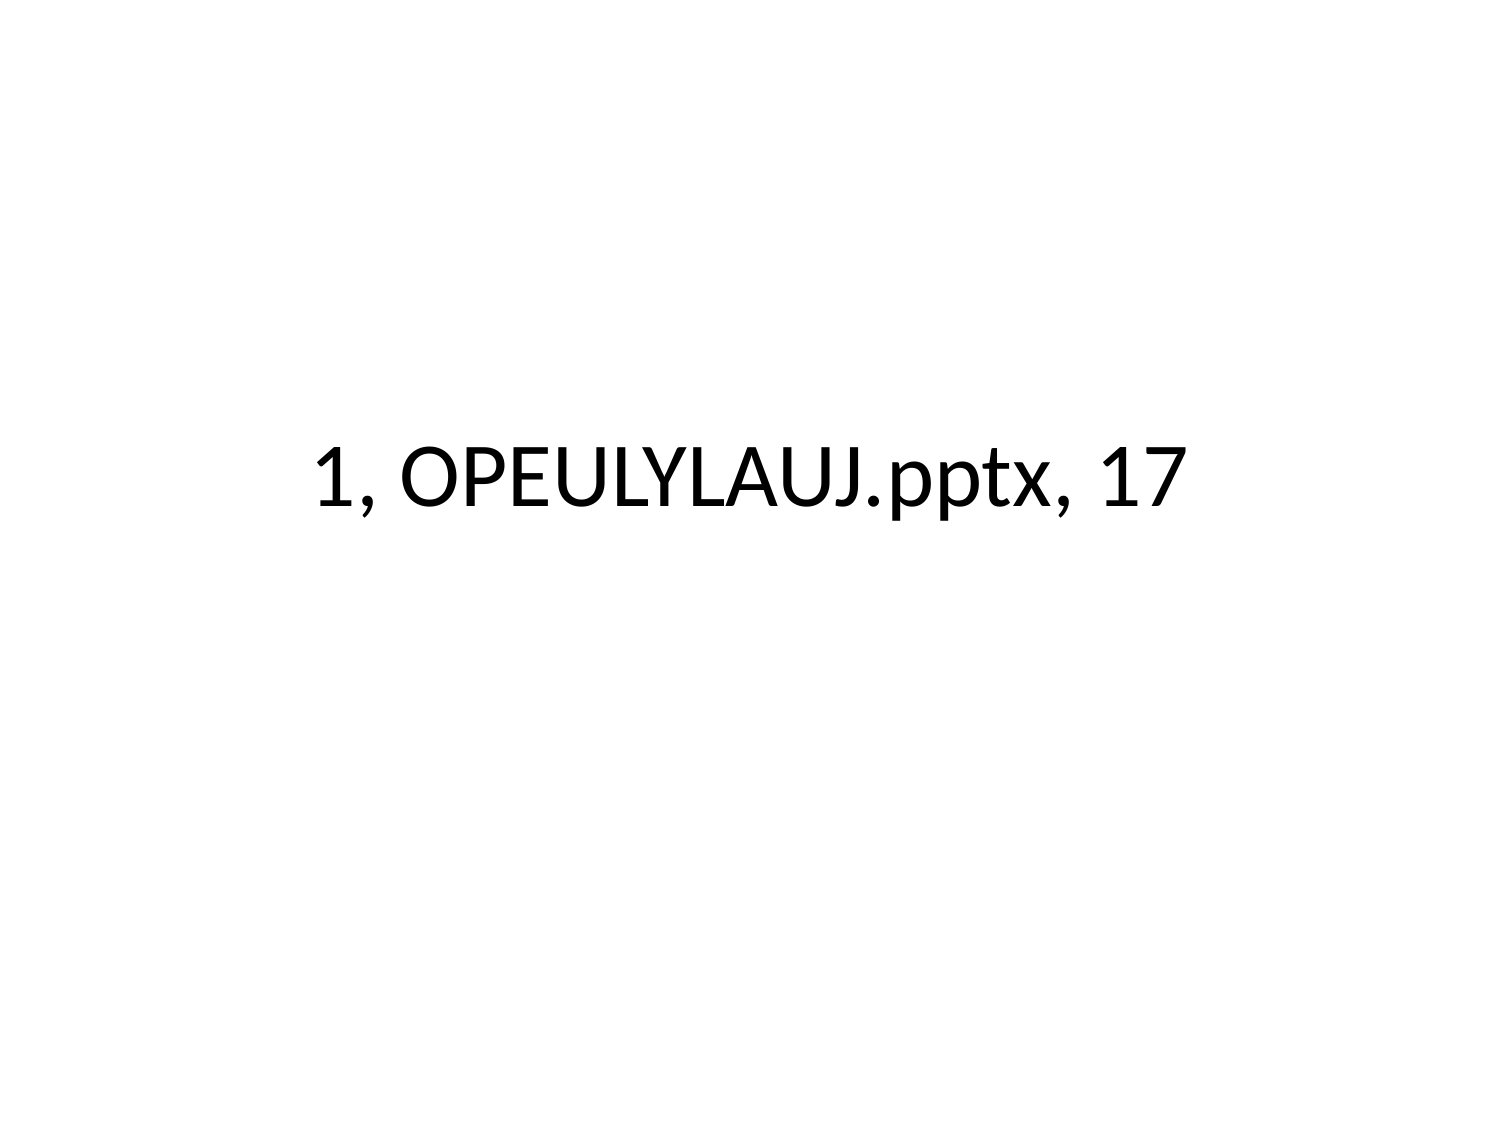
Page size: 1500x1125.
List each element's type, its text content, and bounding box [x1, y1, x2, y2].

title 1, OPEULYLAUJ.pptx, 17 [112, 349, 1388, 591]
